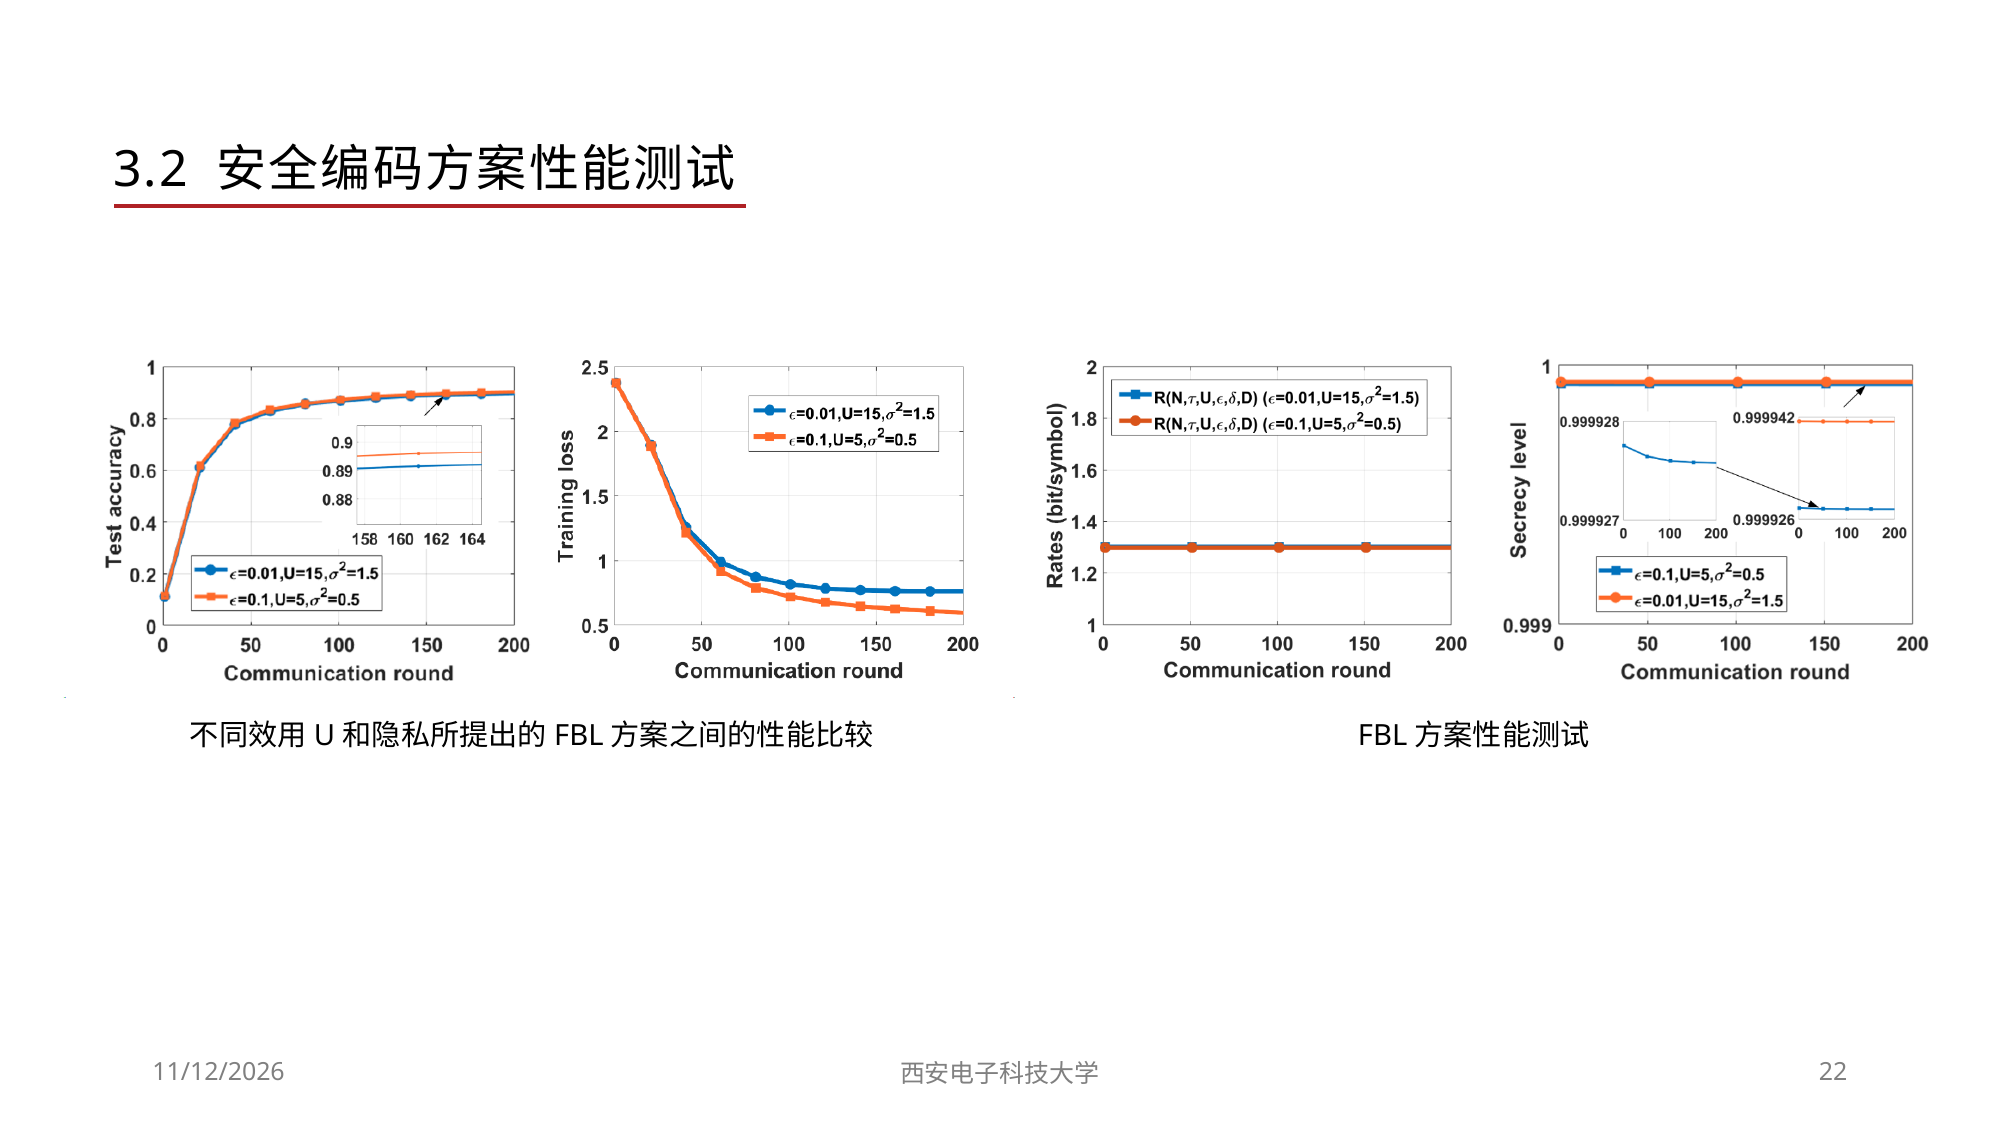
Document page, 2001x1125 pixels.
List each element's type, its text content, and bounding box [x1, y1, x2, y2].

text_box 不同效用U和隐私所提出的FBL方案之间的性能比较 [106, 709, 958, 759]
slide_number 22 [1412, 1042, 1863, 1103]
picture [1005, 335, 1942, 698]
picture [63, 335, 1001, 698]
text_box FBL方案性能测试 [1048, 709, 1900, 759]
text_box 3.2 安全编码方案性能测试 [98, 111, 774, 204]
footer 西安电子科技大学 [662, 1042, 1338, 1103]
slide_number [137, 1042, 588, 1103]
